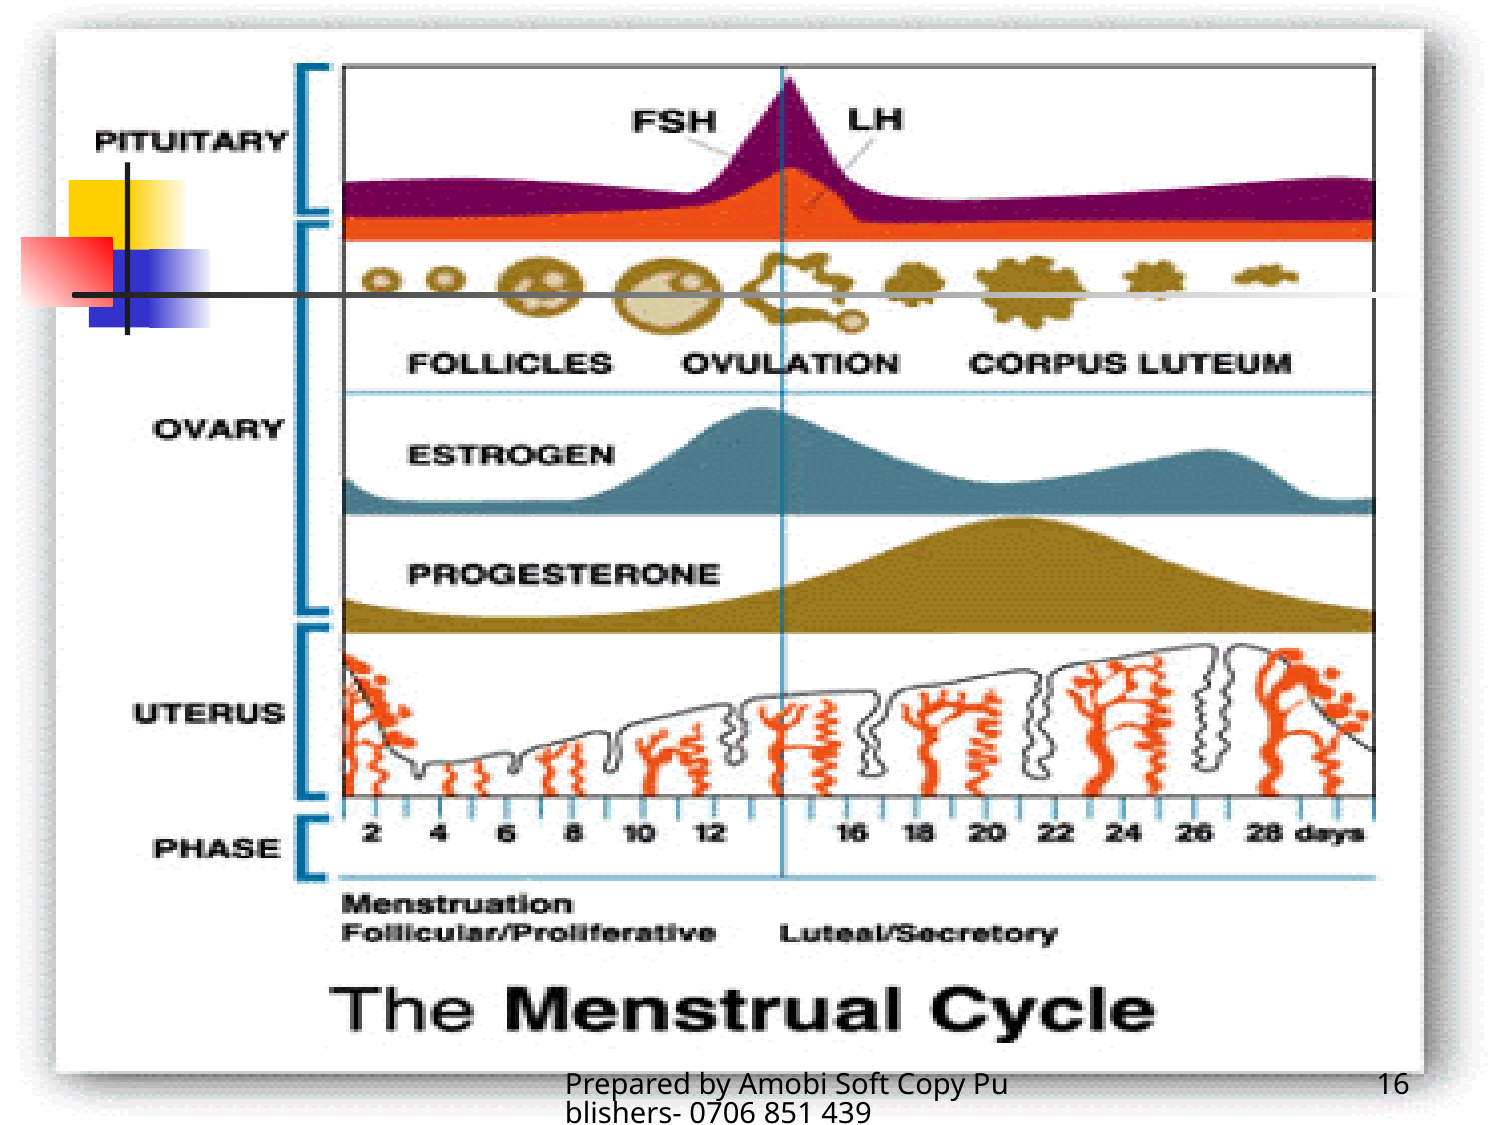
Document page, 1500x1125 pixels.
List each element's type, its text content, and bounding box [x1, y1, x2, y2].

picture [0, 0, 1500, 1125]
slide_number 16 [1112, 1037, 1425, 1113]
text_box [987, 187, 1500, 1022]
footer Prepared by Amobi Soft Copy Publishers- 0706 851 439 [549, 1037, 1025, 1113]
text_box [193, 330, 987, 1006]
picture [306, 297, 987, 330]
